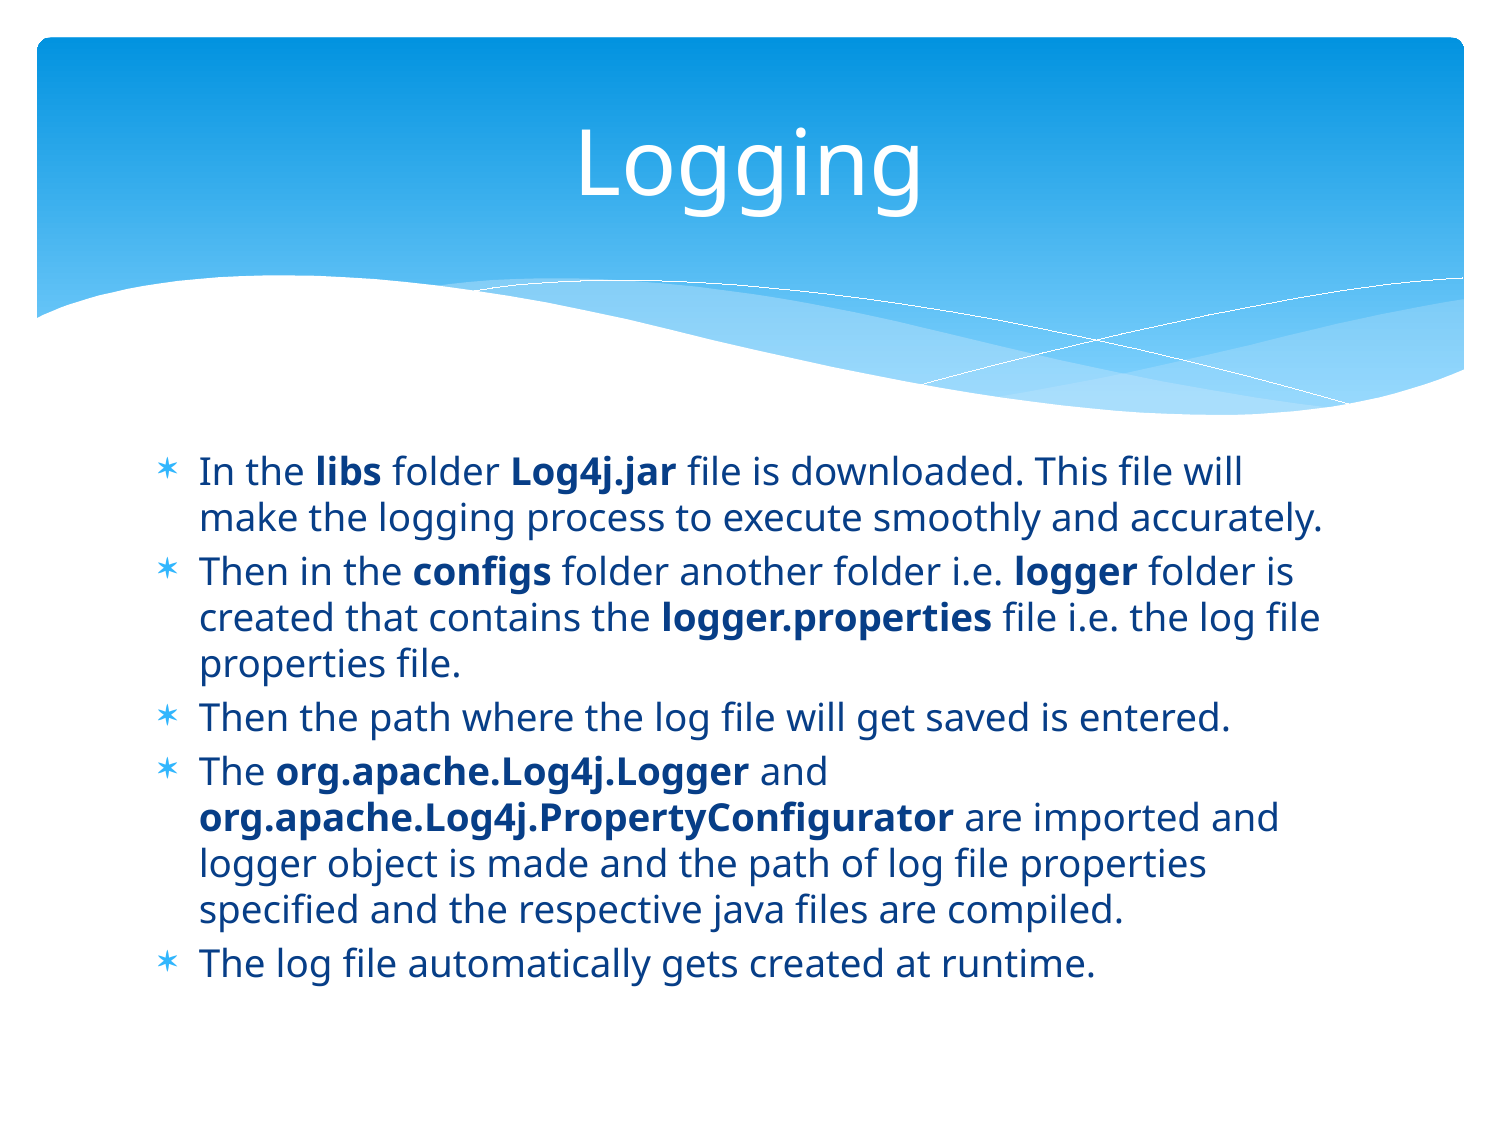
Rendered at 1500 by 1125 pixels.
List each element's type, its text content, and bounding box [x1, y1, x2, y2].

title Logging [75, 55, 1425, 261]
list In the libs folder Log4j.jar file is downloaded. This file will make the logging process to execute smoothly and accurately. Then in the configs folder another folder i.e. logger folder is created that contains the logger.properties file i.e. the log file properties file. Then the path where the log file will get saved is entered. The org.apache.Log4j.Logger and org.apache.Log4j.PropertyConfigurator are imported and logger object is made and the path of log file properties specified and the respective java files are compiled. The log file automatically gets created at runtime. [143, 438, 1359, 1005]
